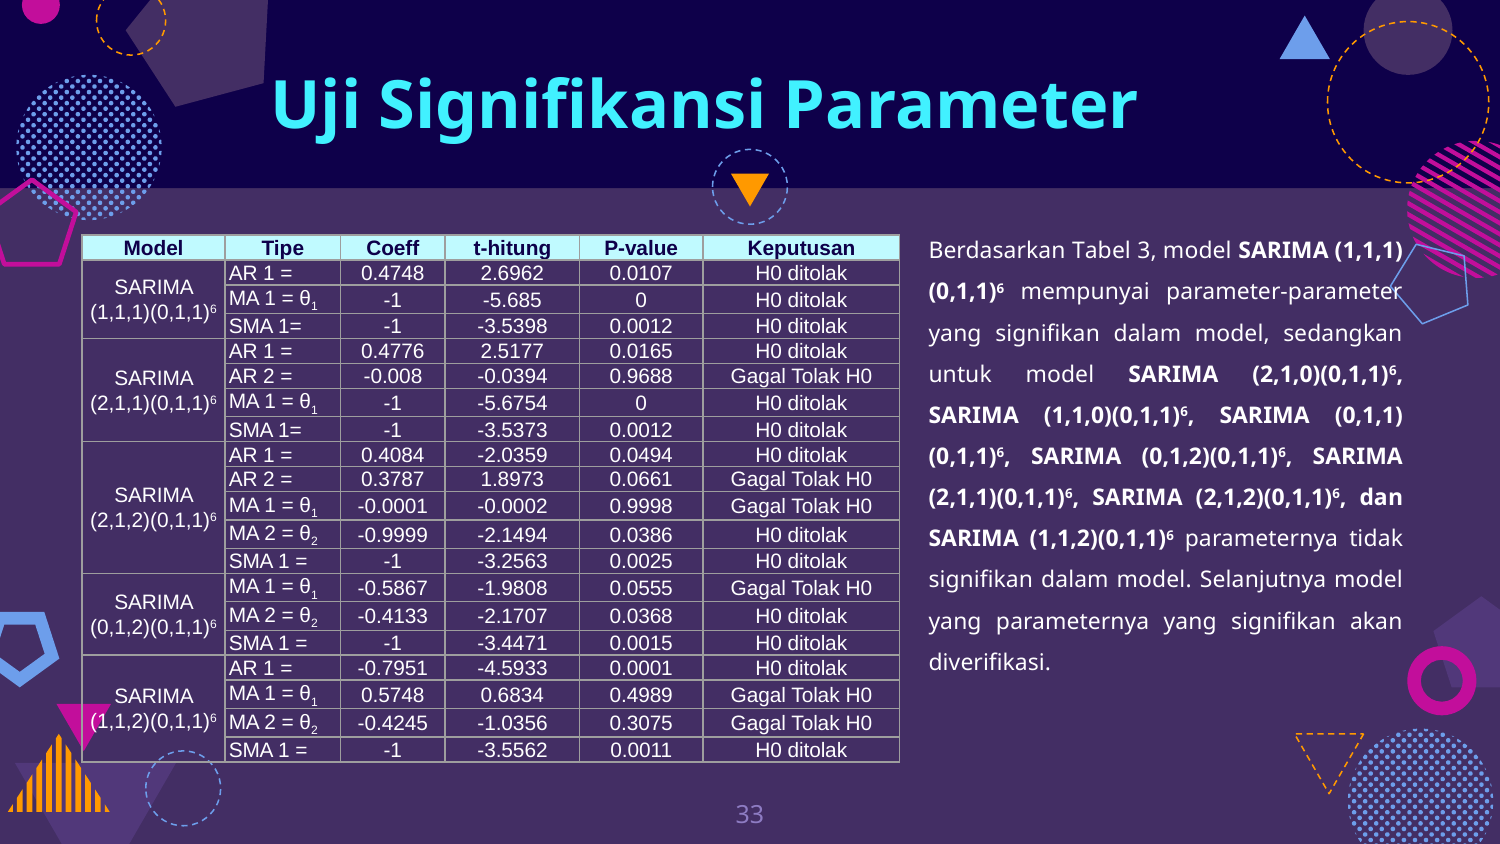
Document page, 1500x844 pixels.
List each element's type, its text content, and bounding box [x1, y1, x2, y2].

slide_number 33 [705, 783, 795, 844]
text_box Berdasarkan Tabel 3, model SARIMA (1,1,1)(0,1,1)6 mempunyai parameter-parameter yang signifikan dalam model, sedangkan untuk model SARIMA (2,1,0)(0,1,1)6, SARIMA (1,1,0)(0,1,1)6, SARIMA (0,1,1)(0,1,1)6, SARIMA (0,1,2)(0,1,1)6, SARIMA (2,1,1)(0,1,1)6, SARIMA (2,1,2)(0,1,1)6, dan SARIMA (1,1,2)(0,1,1)6 parameternya tidak signifikan dalam model. Selanjutnya model yang parameternya yang signifikan akan diverifikasi. [913, 214, 1418, 683]
title Uji Signifikansi Parameter [229, 44, 1181, 159]
